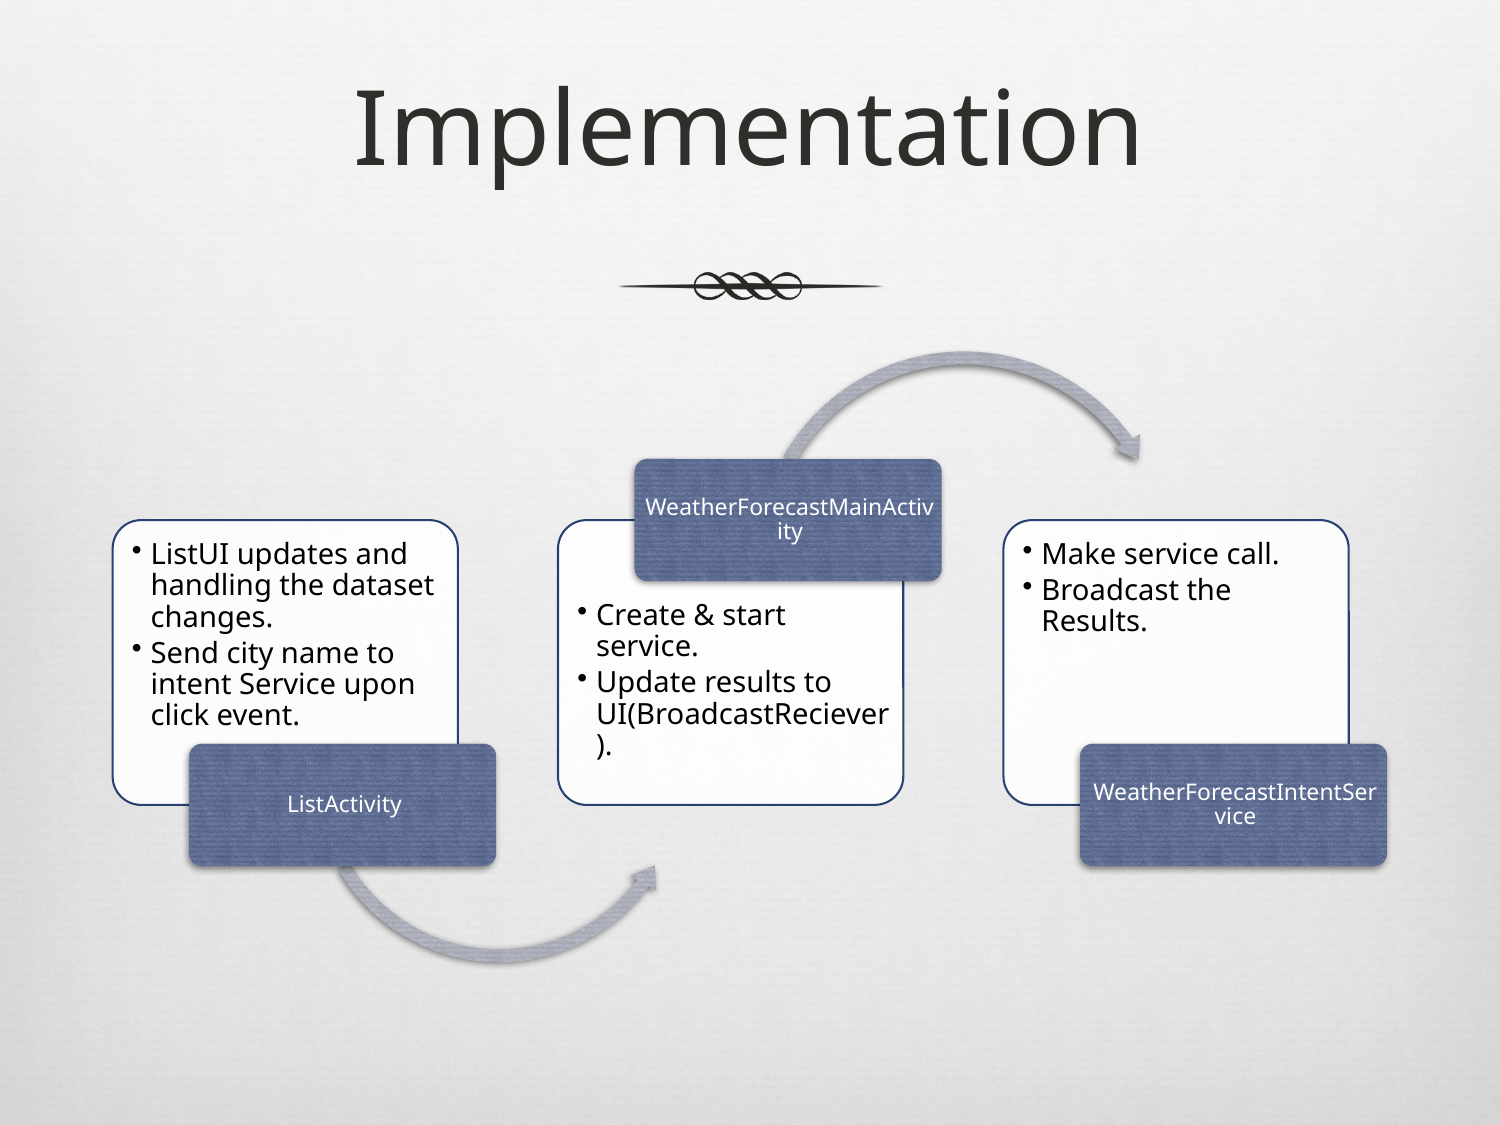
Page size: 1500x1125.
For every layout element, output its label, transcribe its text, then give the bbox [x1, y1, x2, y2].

title Implementation [112, 11, 1388, 236]
picture [615, 272, 885, 300]
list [111, 361, 1388, 963]
